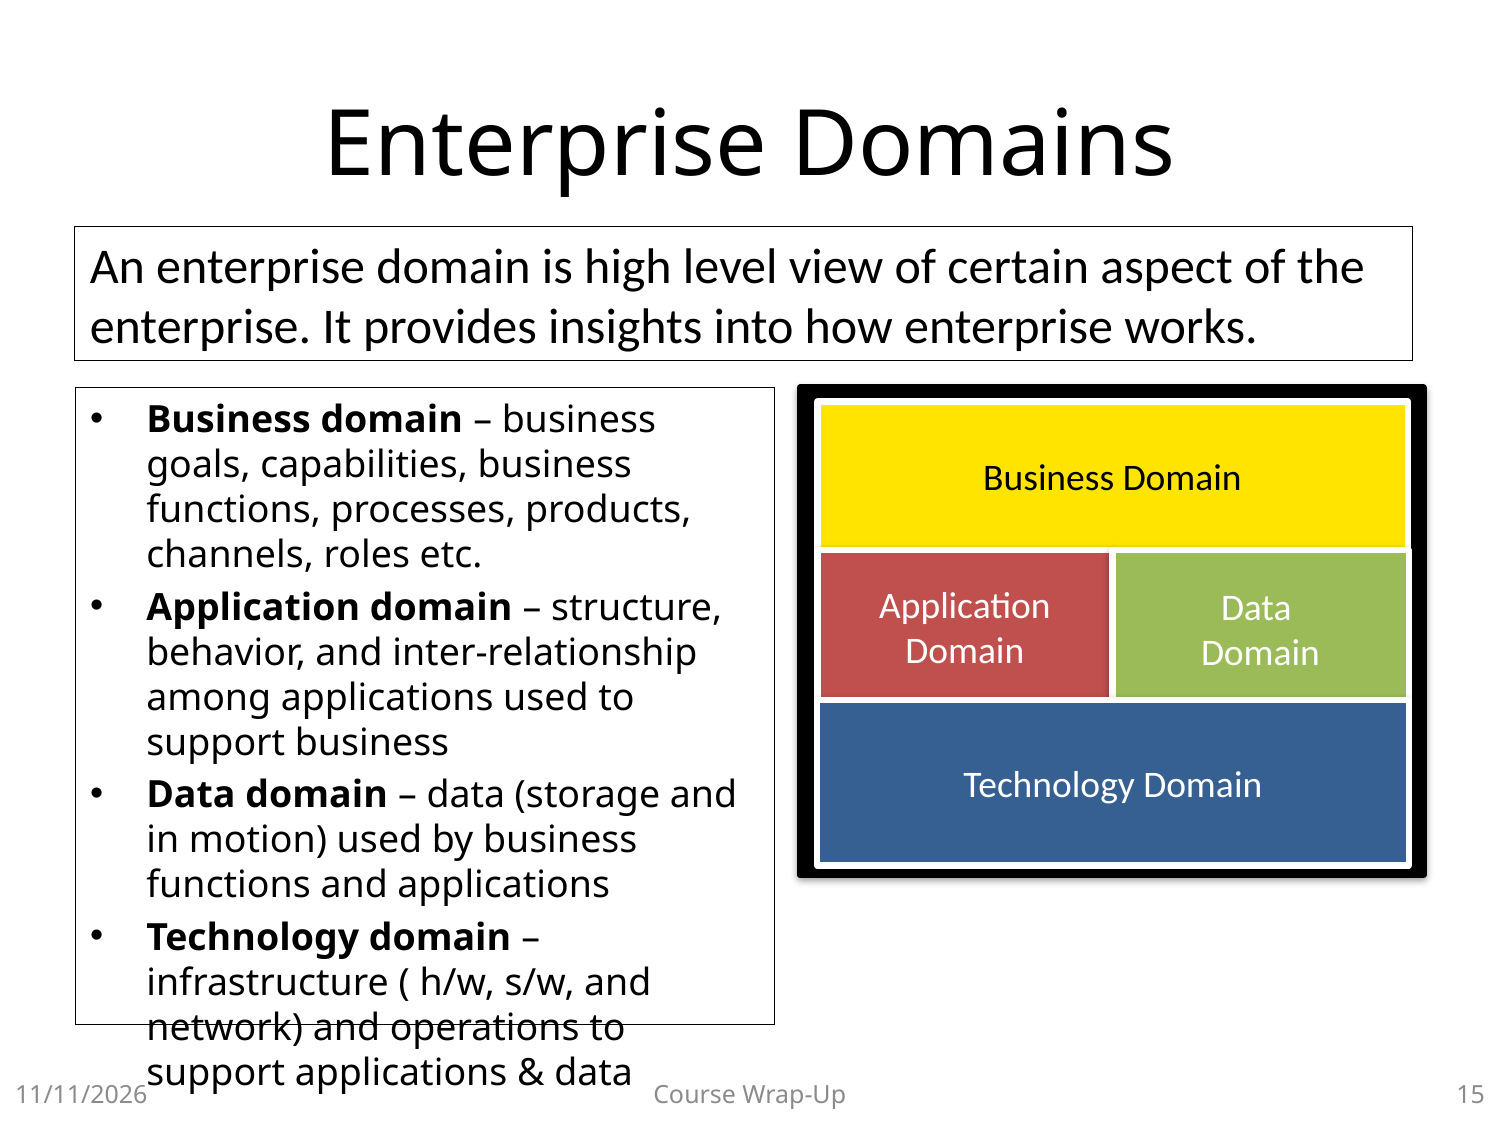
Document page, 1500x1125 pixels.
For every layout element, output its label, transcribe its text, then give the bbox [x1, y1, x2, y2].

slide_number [0, 1065, 350, 1125]
text_box An enterprise domain is high level view of certain aspect of the enterprise. It provides insights into how enterprise works. [74, 226, 1413, 361]
slide_number 14 [1149, 1065, 1500, 1125]
list Business domain – business goals, capabilities, business functions, processes, products, channels, roles etc. Application domain – structure, behavior, and inter-relationship among applications used to support business Data domain – data (storage and in motion) used by business functions and applications Technology domain – infrastructure ( h/w, s/w, and network) and operations to support applications & data [75, 387, 775, 1025]
footer Course Wrap-Up [512, 1065, 988, 1125]
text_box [799, 387, 1424, 876]
title Enterprise Domains [75, 45, 1425, 233]
